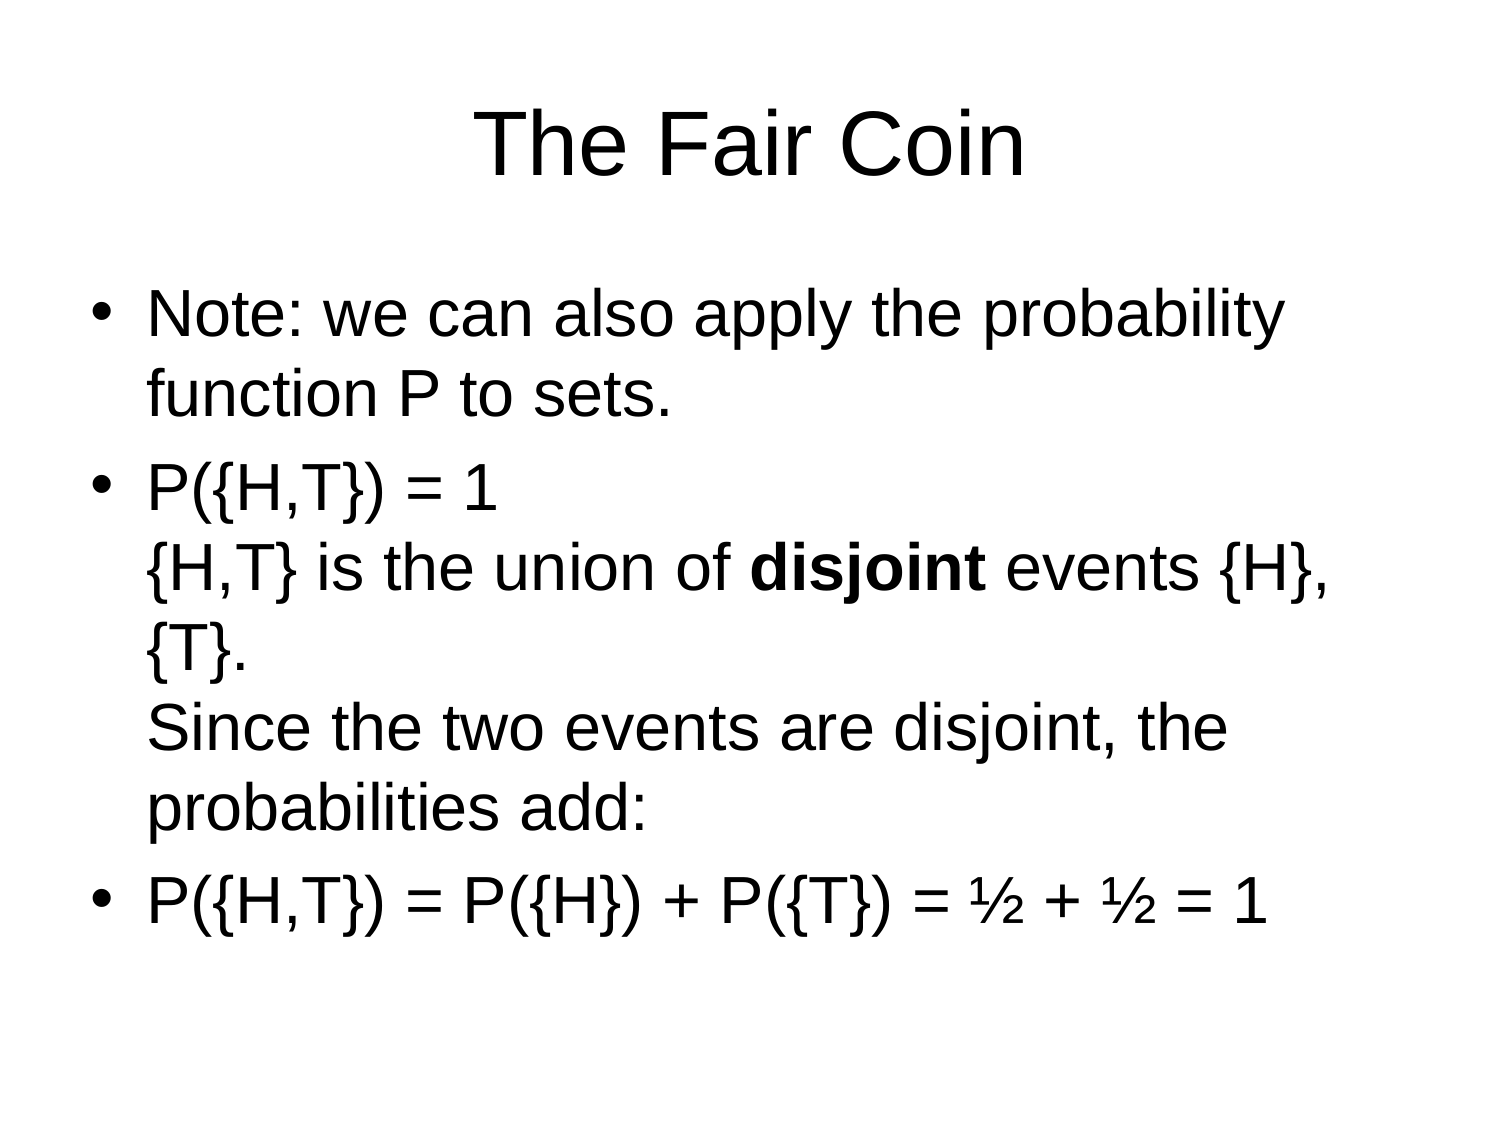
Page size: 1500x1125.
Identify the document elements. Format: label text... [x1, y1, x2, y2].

list Note: we can also apply the probability function P to sets. P({H,T}) = 1 {H,T} is the union of disjoint events {H}, {T}. Since the two events are disjoint, the probabilities add: P({H,T}) = P({H}) + P({T}) = ½ + ½ = 1 [75, 262, 1425, 1005]
title The Fair Coin [75, 45, 1425, 233]
